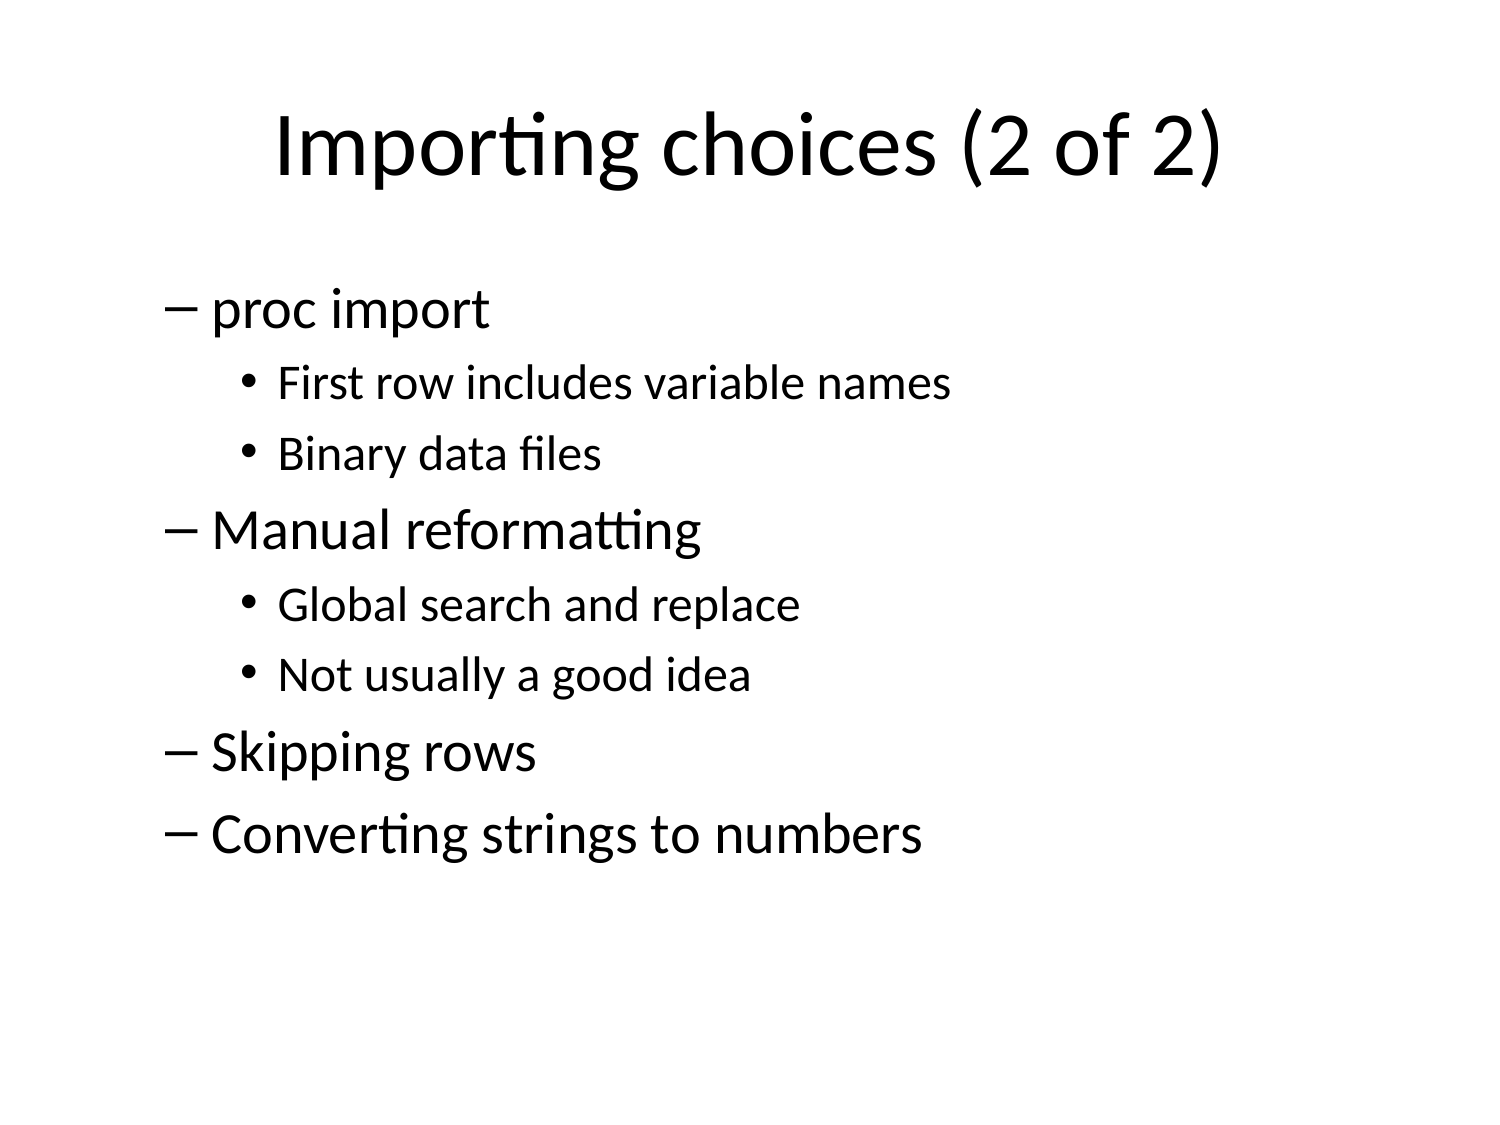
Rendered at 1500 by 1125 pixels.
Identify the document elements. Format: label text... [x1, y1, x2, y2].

list proc import First row includes variable names Binary data files Manual reformatting Global search and replace Not usually a good idea Skipping rows Converting strings to numbers [75, 262, 1425, 1005]
title Importing choices (2 of 2) [75, 45, 1425, 233]
